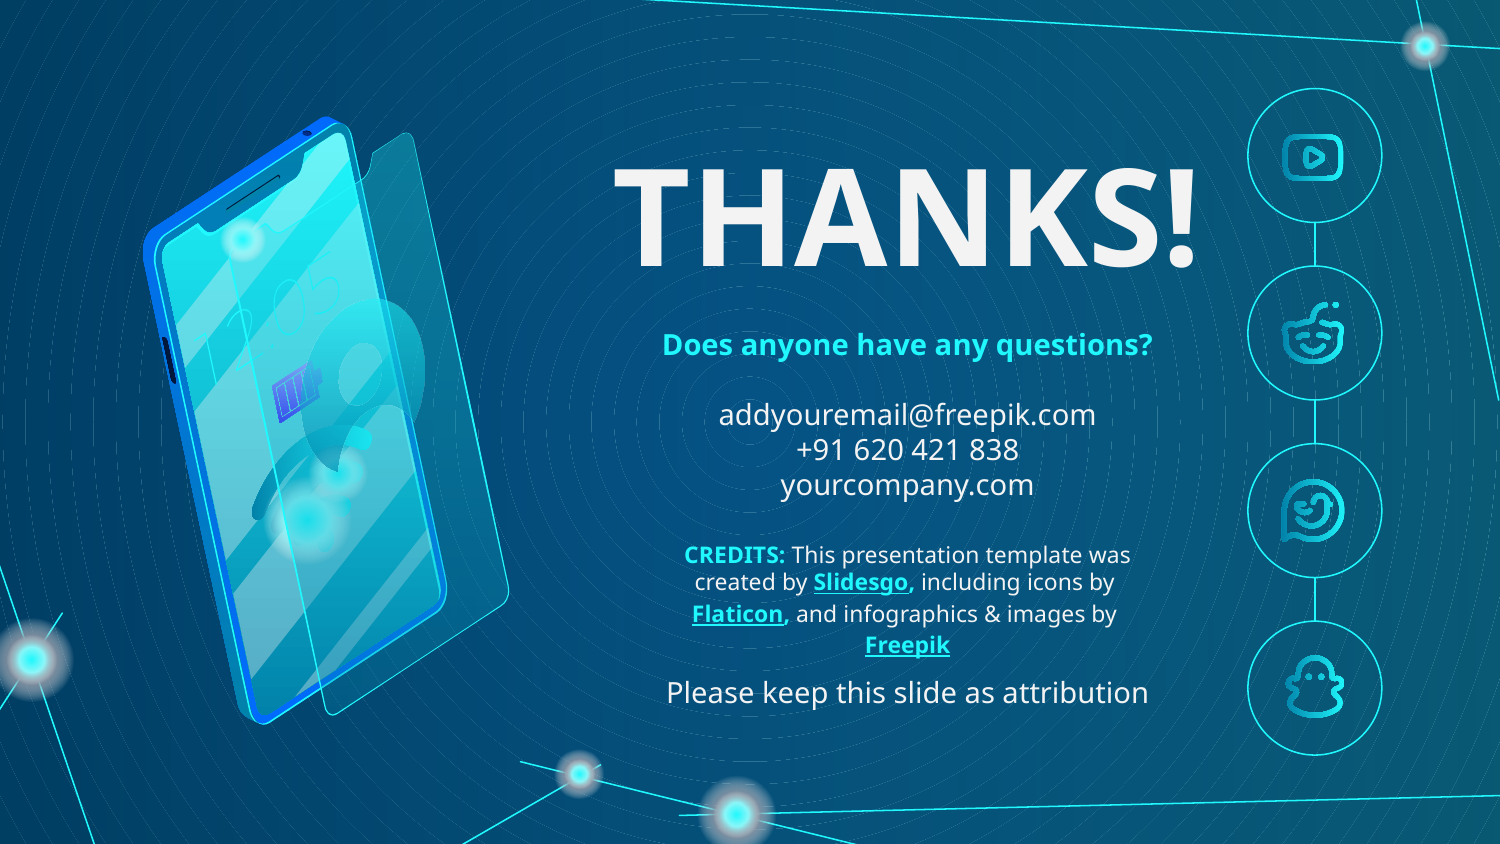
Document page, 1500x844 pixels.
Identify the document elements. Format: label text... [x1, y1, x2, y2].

title THANKS! [573, 115, 1242, 307]
text_box [1247, 266, 1382, 400]
subtitle Please keep this slide as attribution [643, 659, 1172, 728]
text_box [1247, 88, 1382, 223]
text_box [1332, 301, 1339, 308]
text_box [1247, 621, 1382, 756]
subtitle Does anyone have any questions? addyouremail@freepik.com +91 620 421 838 yourcompany.com [643, 311, 1172, 513]
text_box [1247, 443, 1382, 578]
text_box [1281, 479, 1345, 542]
text_box [1285, 655, 1345, 718]
text_box [1281, 302, 1345, 365]
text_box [0, 115, 511, 729]
text_box [1282, 133, 1344, 182]
